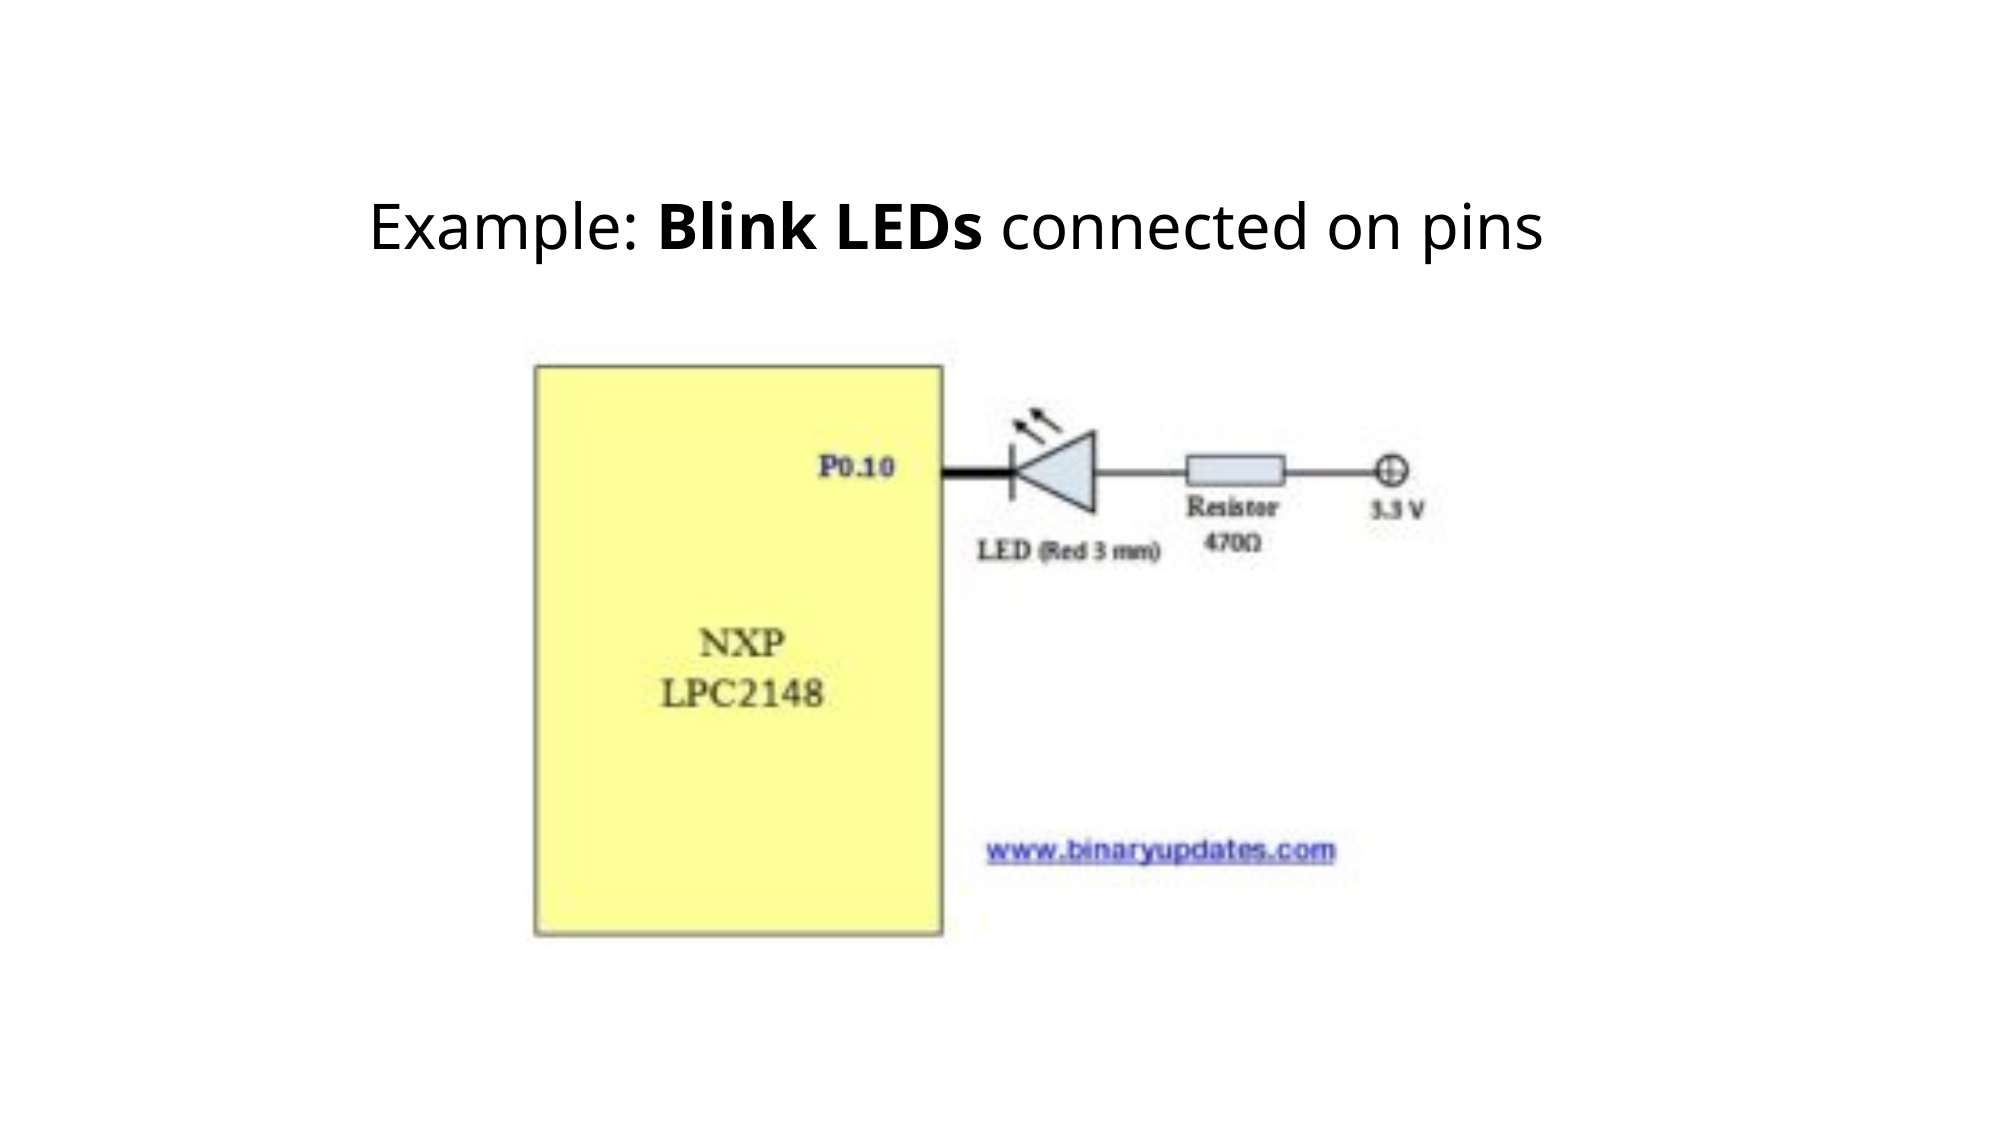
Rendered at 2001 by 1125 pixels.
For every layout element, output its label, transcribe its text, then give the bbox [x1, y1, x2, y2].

picture [412, 312, 1493, 1000]
title Example: Blink LEDs connected on pins [353, 185, 1715, 349]
